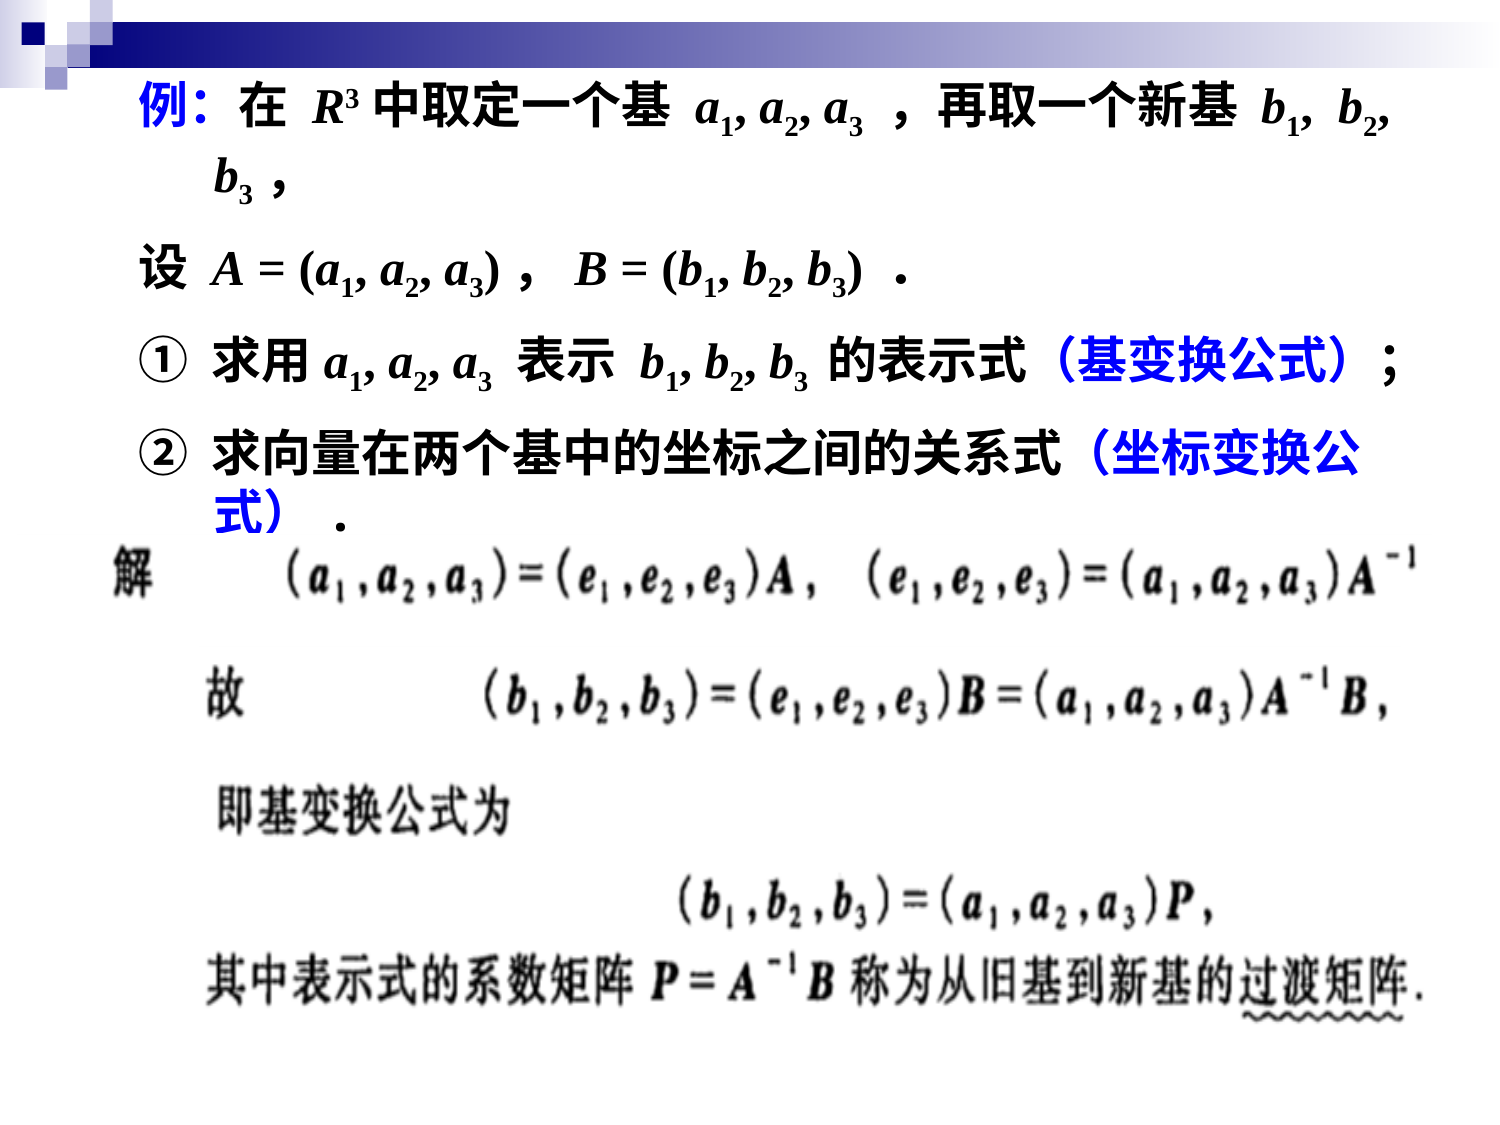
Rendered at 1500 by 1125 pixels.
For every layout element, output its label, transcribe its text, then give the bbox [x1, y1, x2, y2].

picture [196, 767, 1431, 1047]
text_box 例：在 R3中取定一个基 a1, a2, a3 ，再取一个新基 b1, b2, b3， 设 A = (a1, a2, a3)，B = (b1, b2, b3) ． ① 求用a1, a2, a3 表示 b1, b2, b3 的表示式（基变换公式）； ② 求向量在两个基中的坐标之间的关系式（坐标变换公式）. [123, 66, 1475, 550]
picture [17, 533, 1432, 629]
picture [198, 644, 1401, 740]
